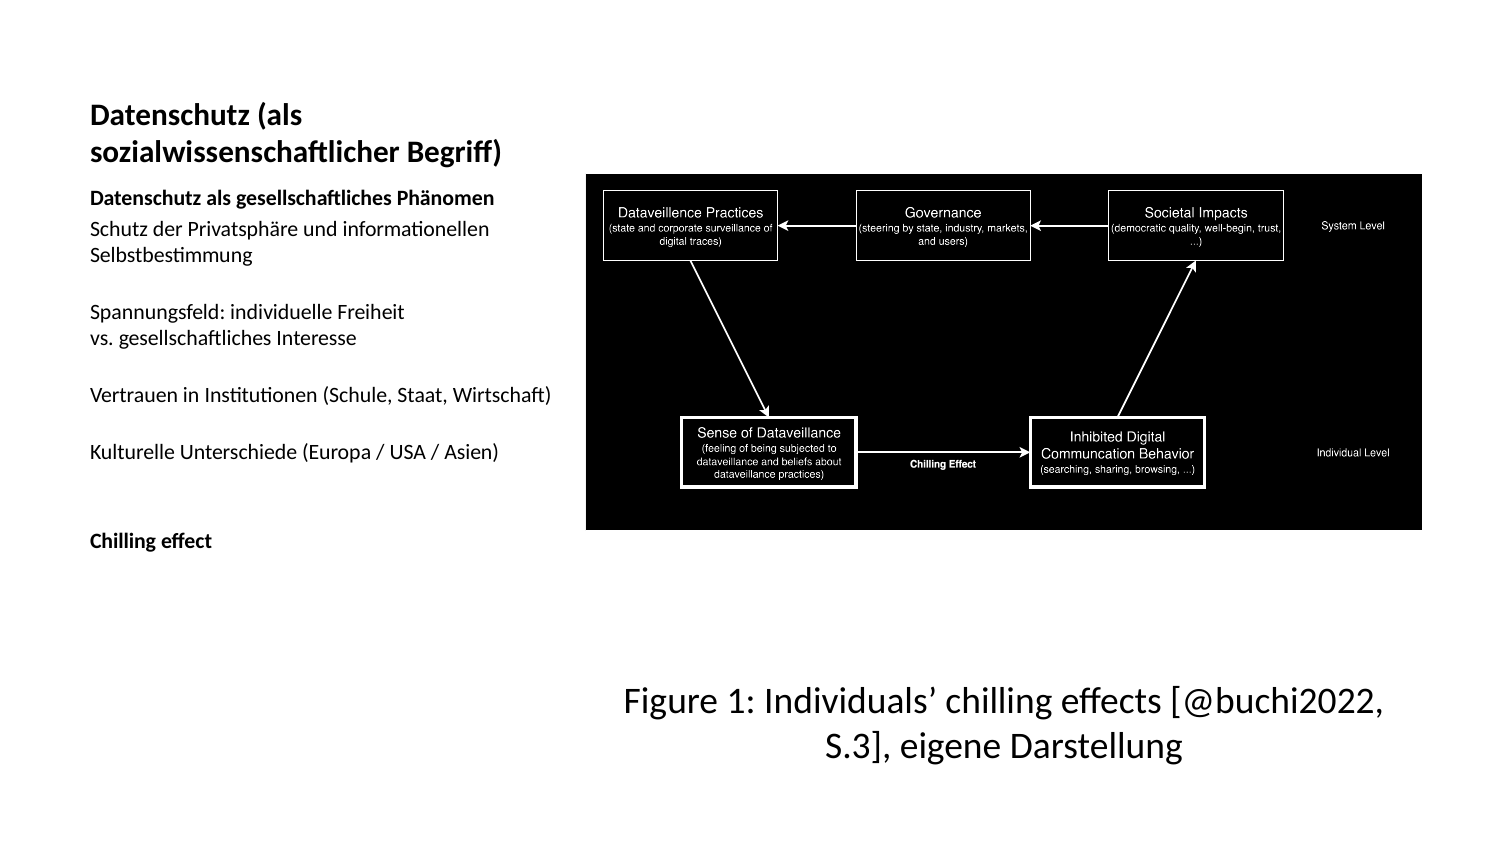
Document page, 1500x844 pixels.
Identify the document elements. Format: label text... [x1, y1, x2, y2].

picture [585, 172, 1424, 532]
text_box Figure 1: Individuals’ chilling effects [@buchi2022, S.3], eigene Darstellung [585, 668, 1423, 753]
list Datenschutz als gesellschaftliches Phänomen Schutz der Privatsphäre und informationellen Selbstbestimmung Spannungsfeld: individuelle Freiheit vs. gesellschaftliches Interesse Vertrauen in Institutionen (Schule, Staat, Wirtschaft) Kulturelle Unterschiede (Europa / USA / Asien) Chilling effect [75, 176, 569, 754]
title Datenschutz (als sozialwissenschaftlicher Begriff) [75, 33, 569, 176]
